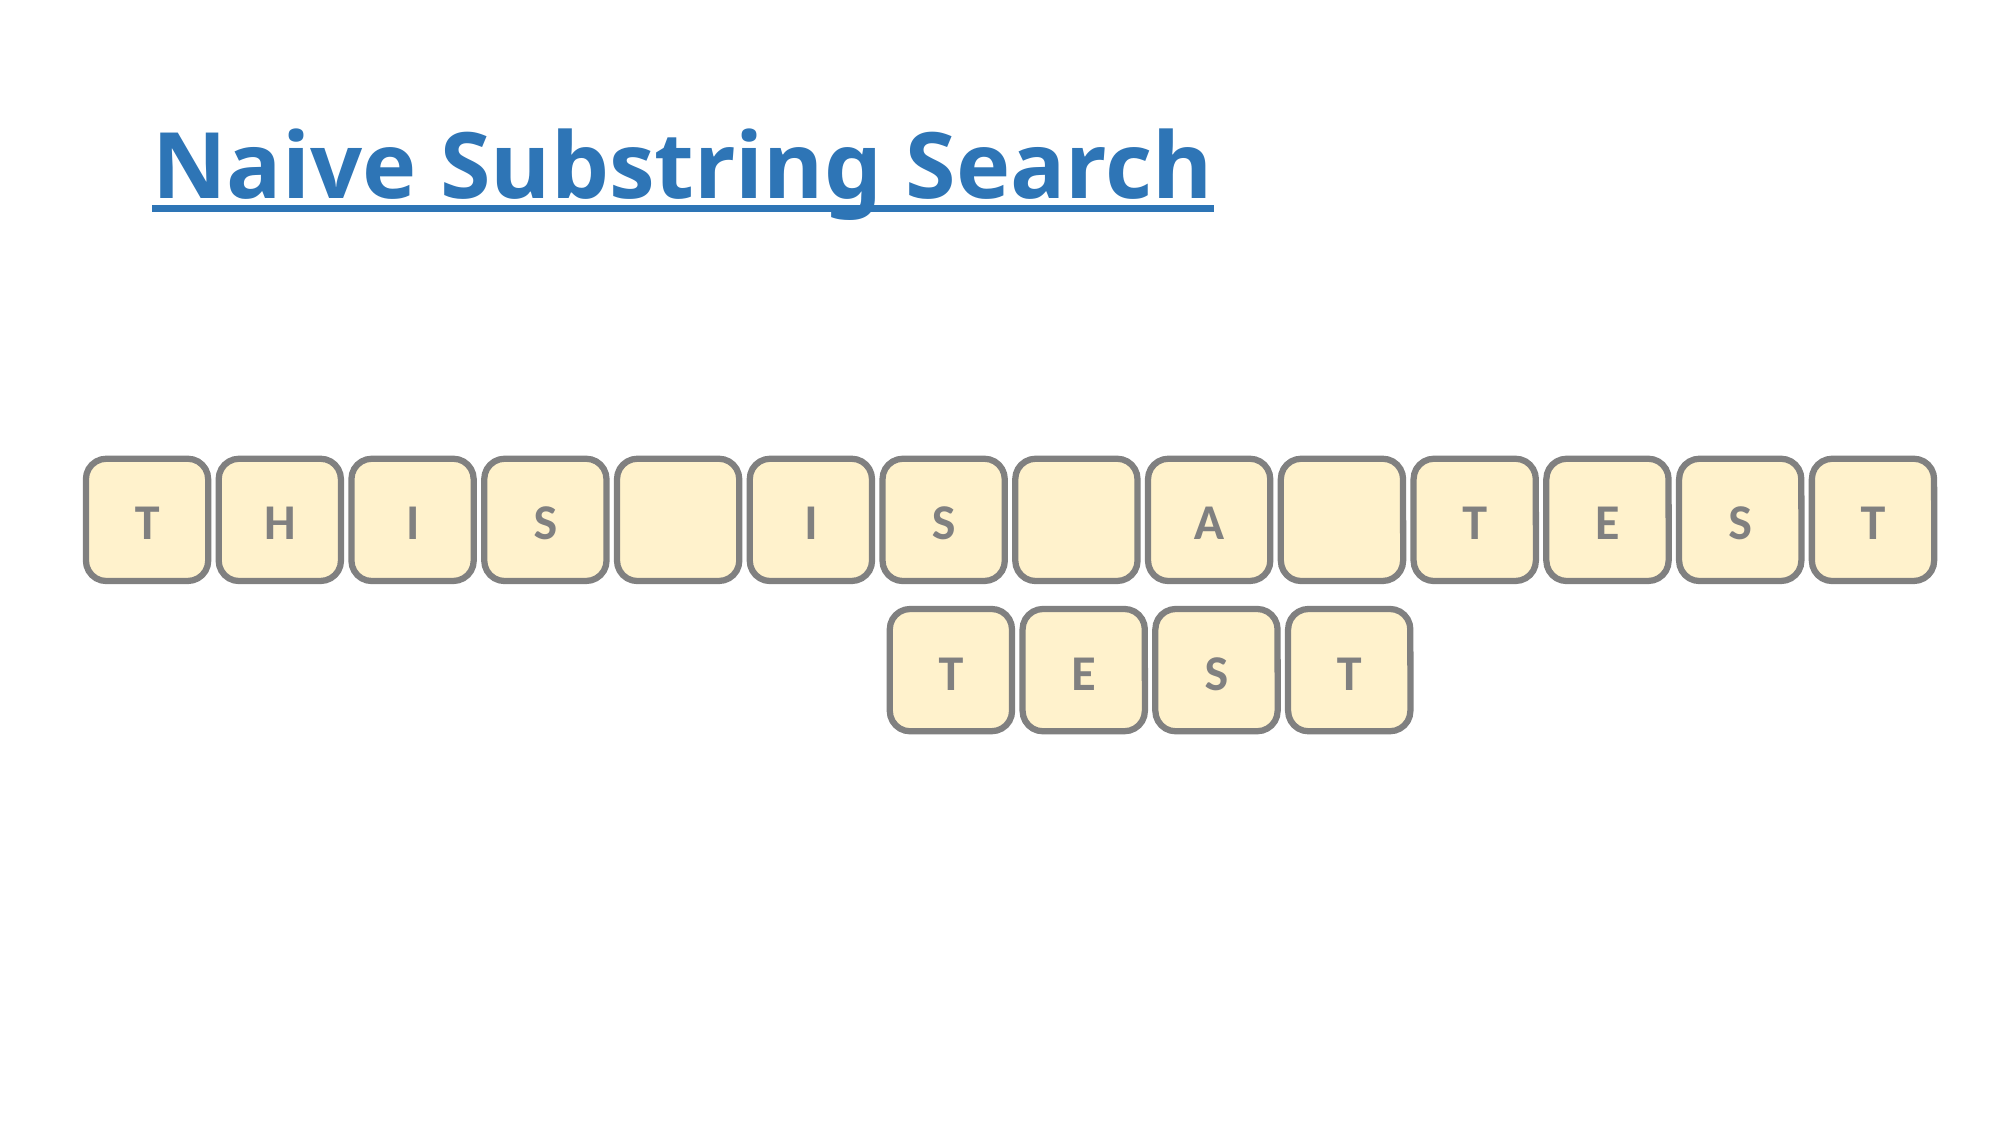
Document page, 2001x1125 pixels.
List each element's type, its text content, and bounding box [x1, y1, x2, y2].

text_box S [1678, 457, 1803, 583]
text_box A [1146, 457, 1272, 583]
text_box S [1154, 607, 1279, 733]
text_box T [1287, 607, 1412, 733]
text_box [1014, 457, 1139, 583]
text_box T [888, 607, 1014, 733]
text_box S [483, 457, 608, 583]
text_box [615, 457, 741, 583]
text_box T [84, 457, 210, 583]
text_box I [350, 457, 475, 583]
text_box H [217, 457, 343, 583]
text_box E [1021, 607, 1146, 733]
text_box S [881, 457, 1006, 583]
title Naive Substring Search [137, 59, 1863, 278]
text_box I [748, 457, 874, 583]
text_box T [1412, 457, 1537, 583]
text_box E [1545, 457, 1670, 583]
text_box T [1810, 457, 1936, 583]
text_box [1279, 457, 1405, 583]
